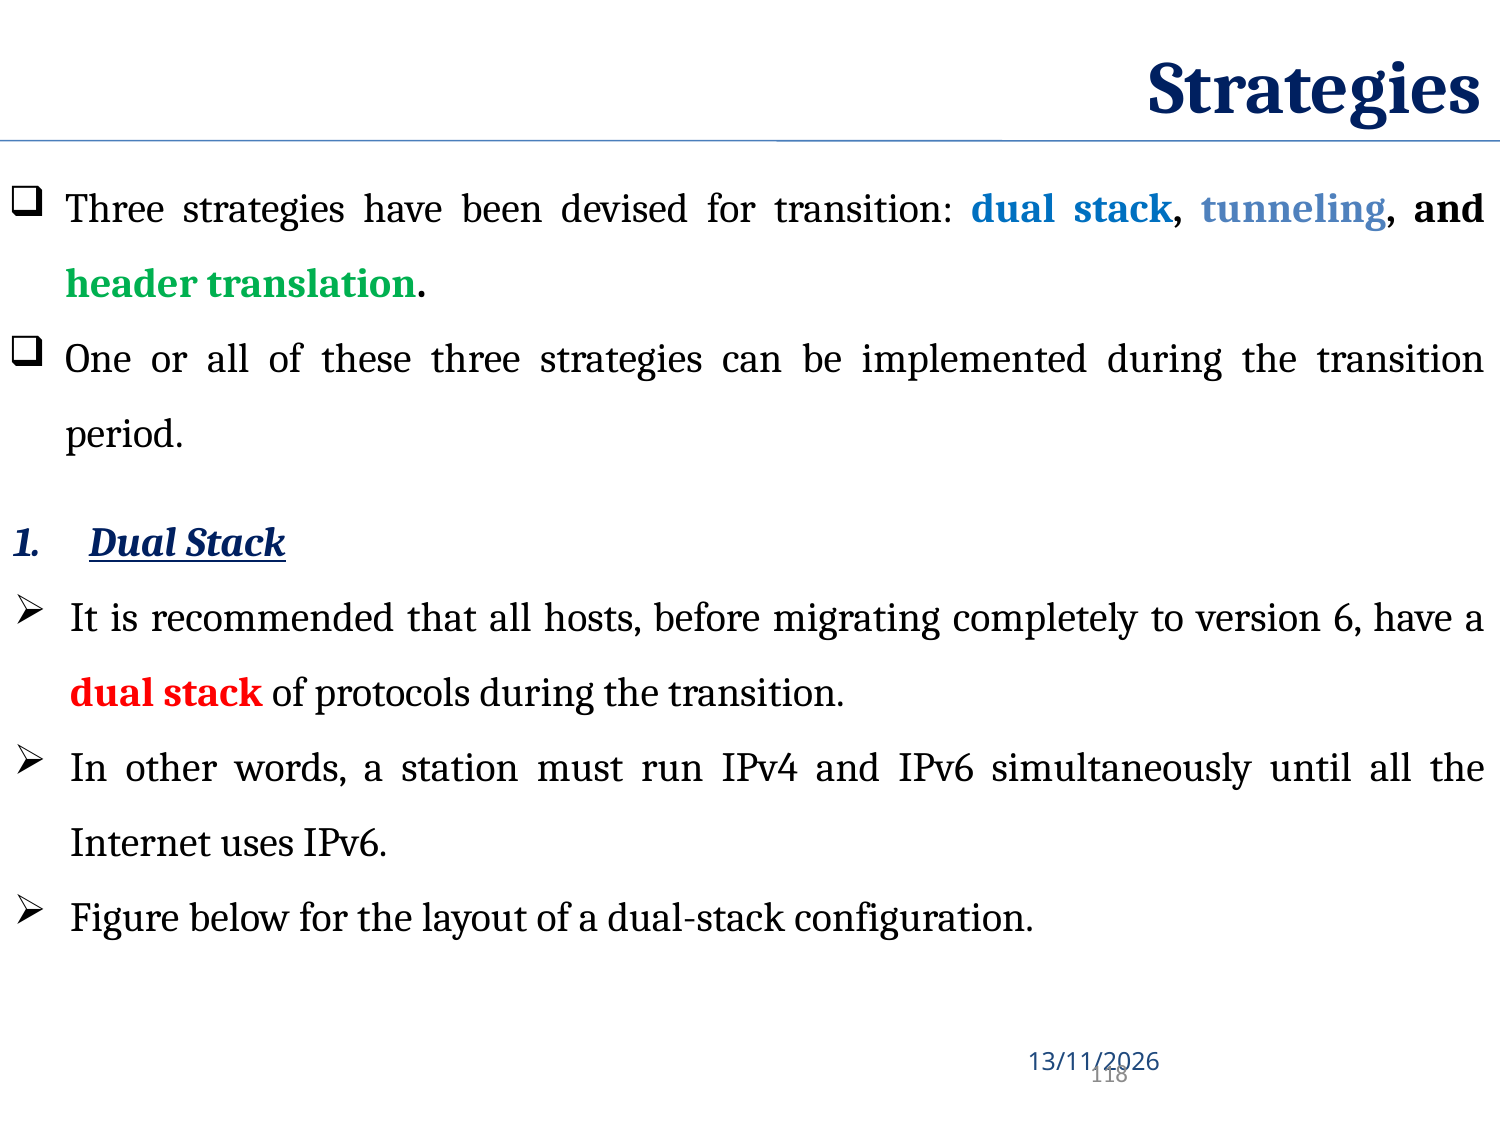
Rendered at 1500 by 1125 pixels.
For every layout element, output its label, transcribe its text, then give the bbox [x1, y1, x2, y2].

slide_number 118 [1074, 1042, 1425, 1103]
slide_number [1012, 1023, 1419, 1102]
text_box Dual Stack It is recommended that all hosts, before migrating completely to version 6, have a dual stack of protocols during the transition. In other words, a station must run IPv4 and IPv6 simultaneously until all the Internet uses IPv6. Figure below for the layout of a dual-stack configuration. [0, 482, 1500, 948]
text_box Three strategies have been devised for transition: dual stack, tunneling, and header translation. One or all of these three strategies can be implemented during the transition period. [0, 148, 1500, 464]
text_box Strategies [1134, 30, 1498, 136]
